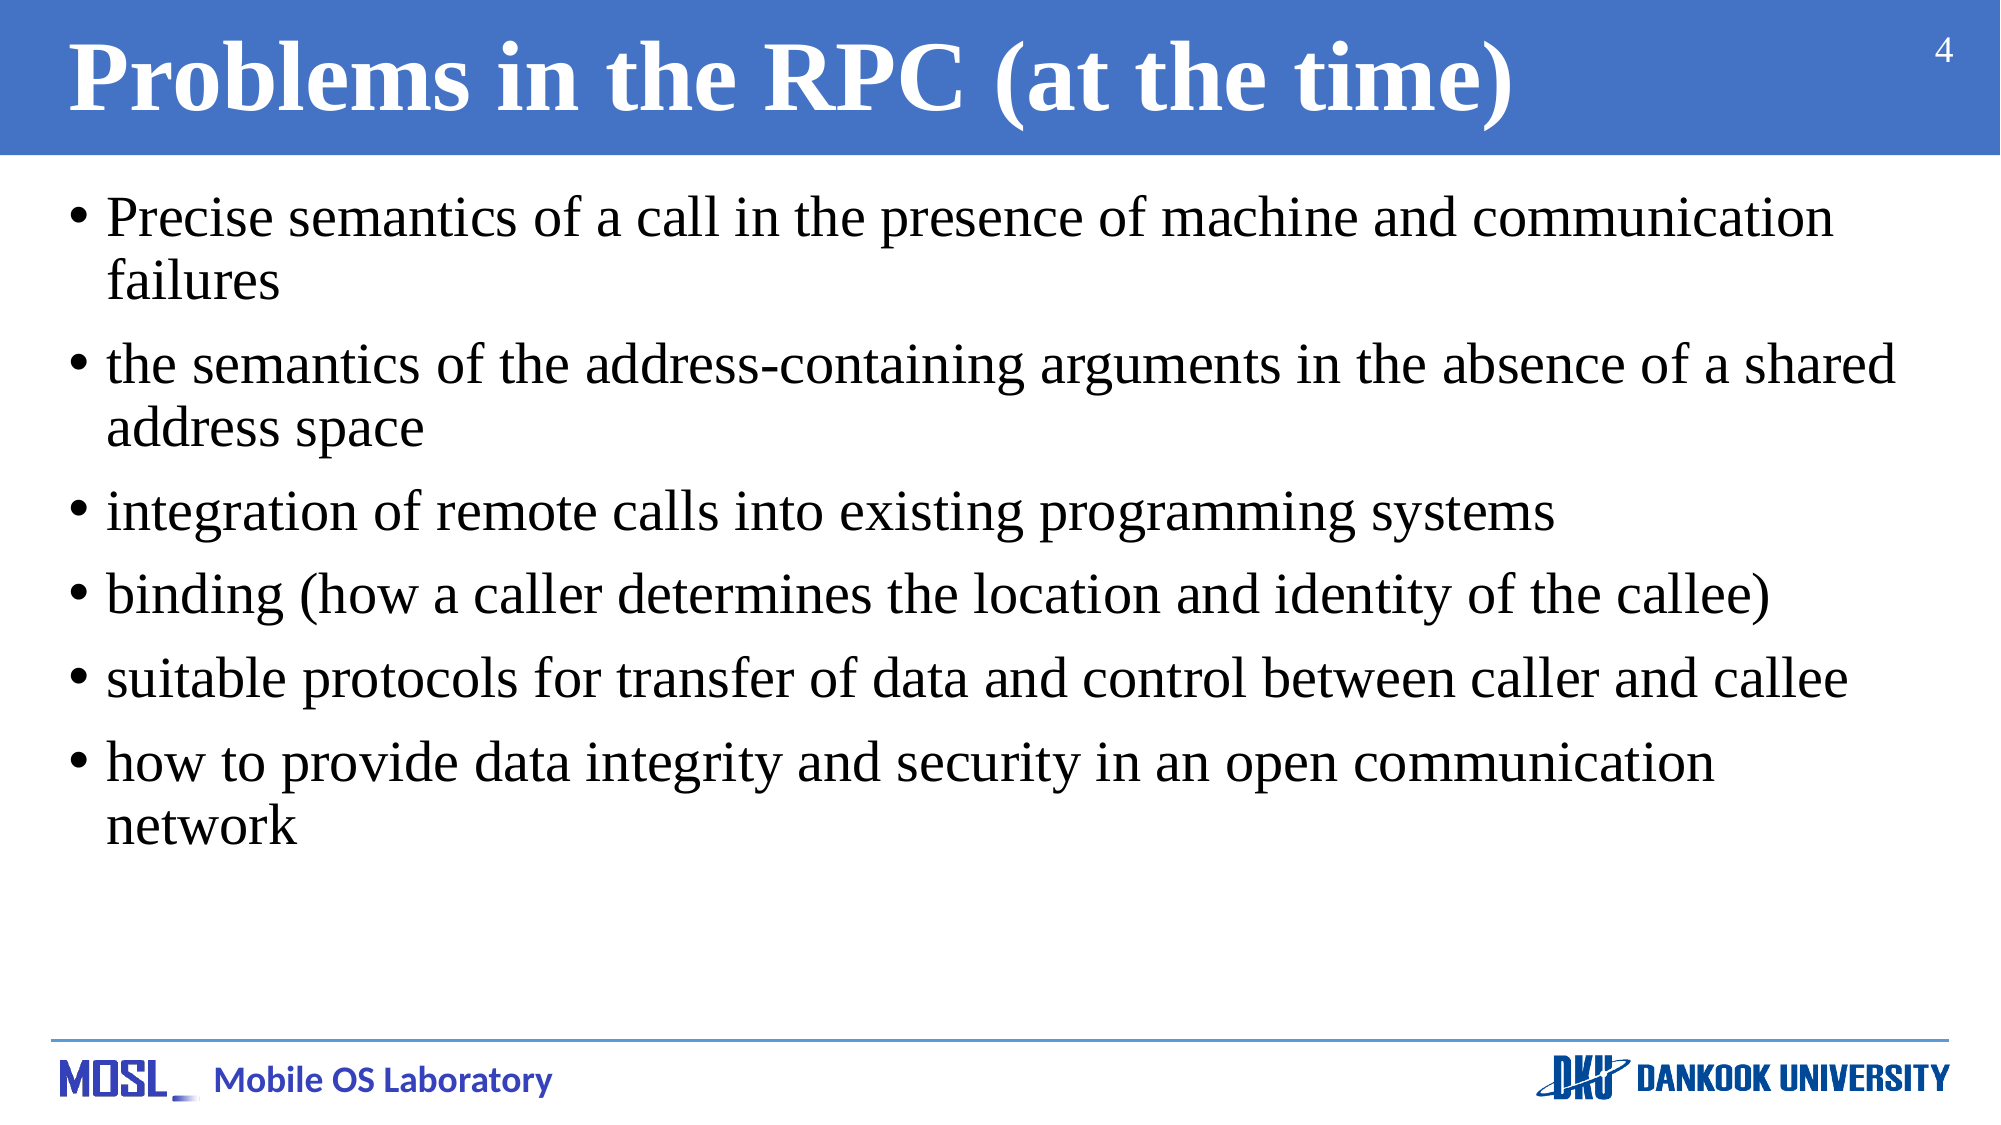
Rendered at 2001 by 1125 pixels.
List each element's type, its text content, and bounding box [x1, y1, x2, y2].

slide_number 4 [1937, 17, 1969, 78]
picture [1536, 1055, 1950, 1100]
title Problems in the RPC (at the time) [53, 2, 1937, 153]
picture [39, 1037, 216, 1119]
list Precise semantics of a call in the presence of machine and communication failures the semantics of the address-containing arguments in the absence of a shared address space integration of remote calls into existing programming systems binding (how a caller determines the location and identity of the callee) suitable protocols for transfer of data and control between caller and callee how to provide data integrity and security in an open communication network [53, 178, 1937, 984]
